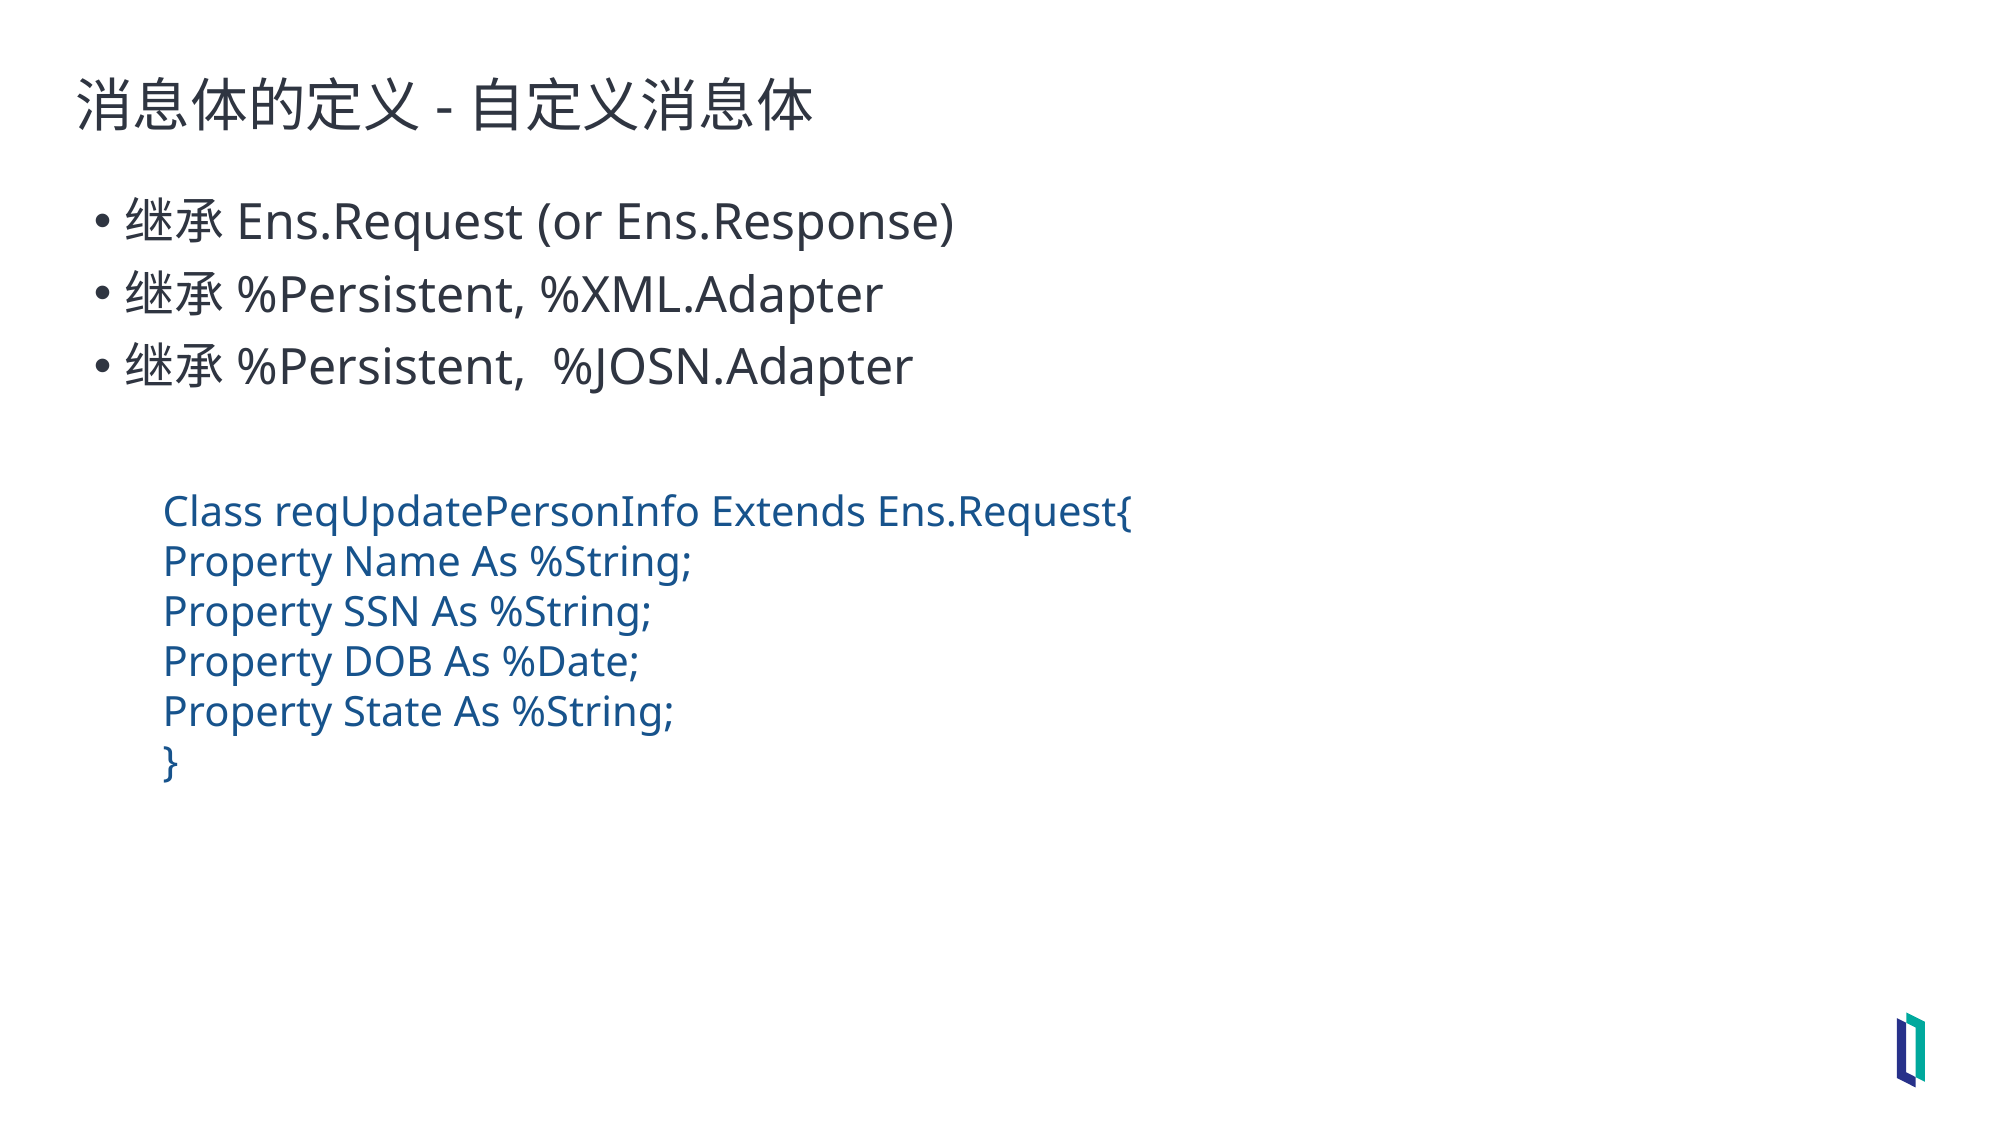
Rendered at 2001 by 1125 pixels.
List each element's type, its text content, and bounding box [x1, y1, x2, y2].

title 消息体的定义-自定义消息体 [74, 76, 1926, 159]
list 继承Ens.Request (or Ens.Response) 继承%Persistent, %XML.Adapter 继承%Persistent, %JOSN.Adapter Class reqUpdatePersonInfo Extends Ens.Request{ Property Name As %String; Property SSN As %String; Property DOB As %Date; Property State As %String; } [74, 189, 1926, 982]
